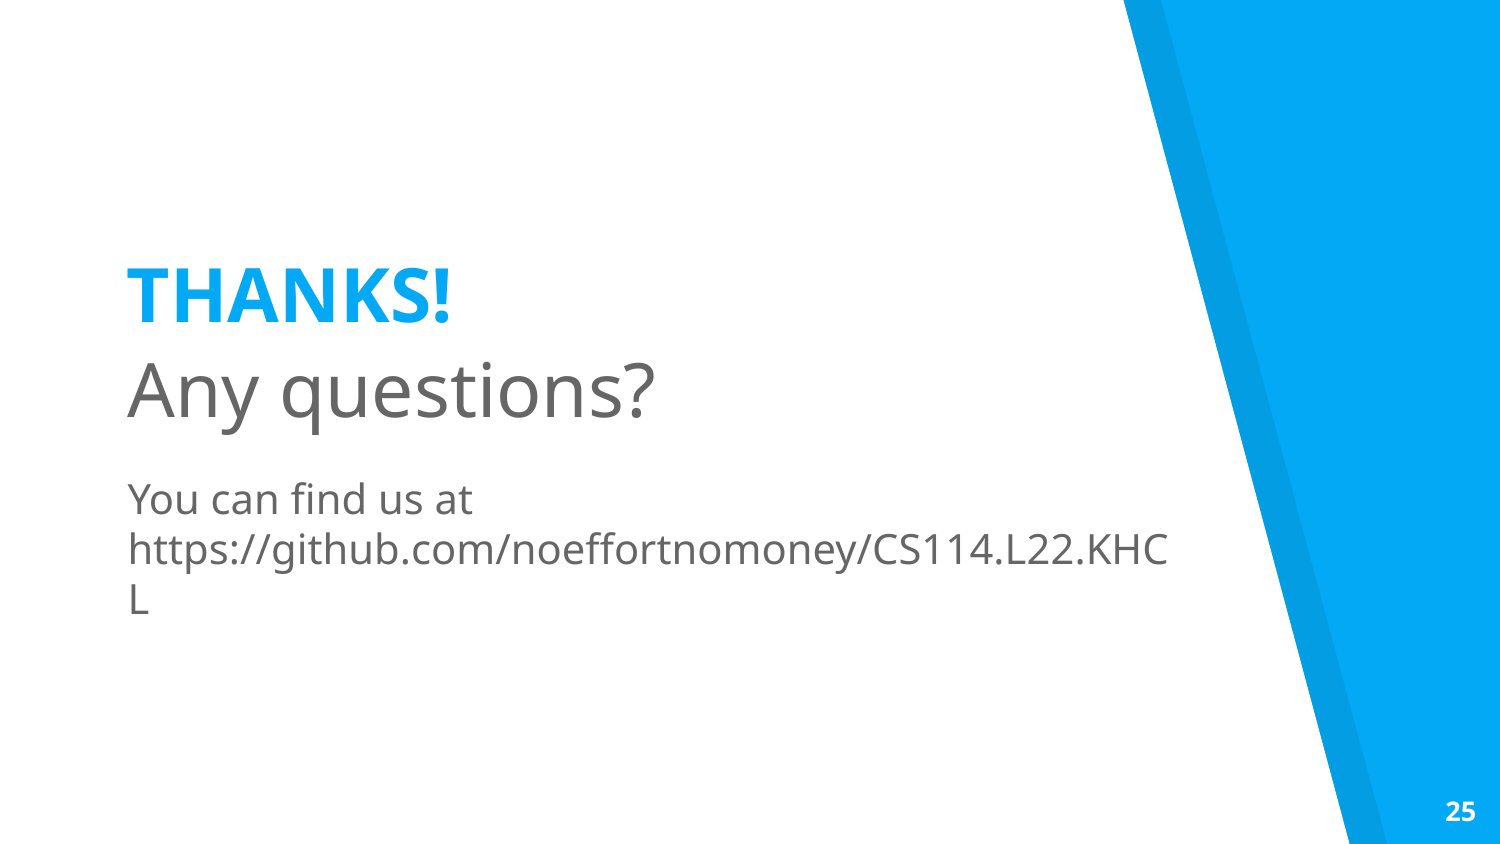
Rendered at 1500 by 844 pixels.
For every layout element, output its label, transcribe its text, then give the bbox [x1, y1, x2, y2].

text_box You can find us at https://github.com/noeffortnomoney/CS114.L22.KHCL [112, 457, 1192, 623]
title THANKS! [111, 209, 1119, 353]
slide_number 25 [1401, 779, 1492, 844]
text_box Any questions? [112, 327, 856, 457]
